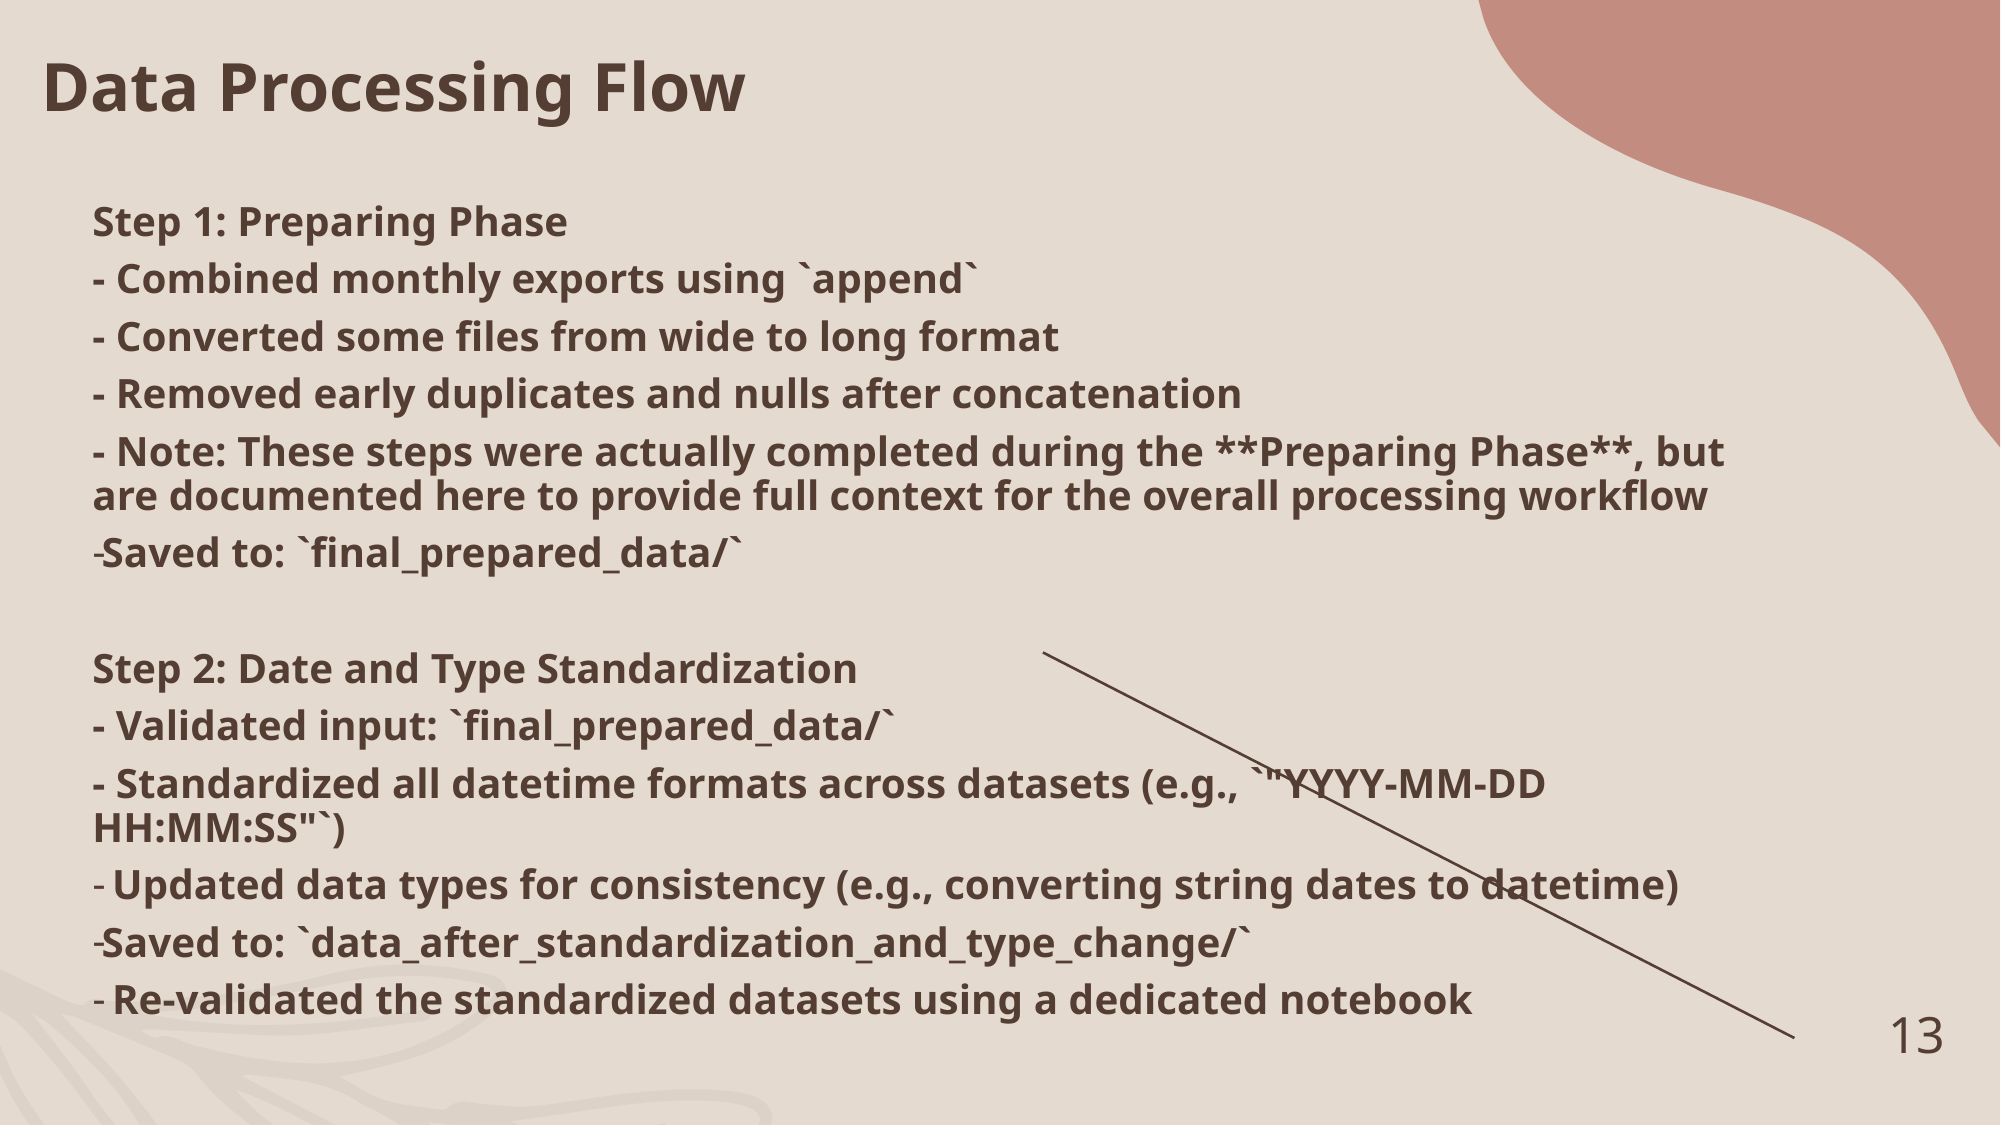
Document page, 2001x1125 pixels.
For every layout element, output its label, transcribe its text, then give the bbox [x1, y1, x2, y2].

list Step 1: Preparing Phase - Combined monthly exports using `append` - Converted some files from wide to long format - Removed early duplicates and nulls after concatenation - Note: These steps were actually completed during the **Preparing Phase**, but are documented here to provide full context for the overall processing workflow Saved to: `final_prepared_data/` Step 2: Date and Type Standardization - Validated input: `final_prepared_data/` - Standardized all datetime formats across datasets (e.g., `"YYYY-MM-DD HH:MM:SS"`) Updated data types for consistency (e.g., converting string dates to datetime) Saved to: `data_after_standardization_and_type_change/` Re-validated the standardized datasets using a dedicated notebook [77, 193, 1791, 1054]
title Data Processing Flow [26, 30, 1726, 134]
slide_number 13 [1862, 964, 1971, 1112]
